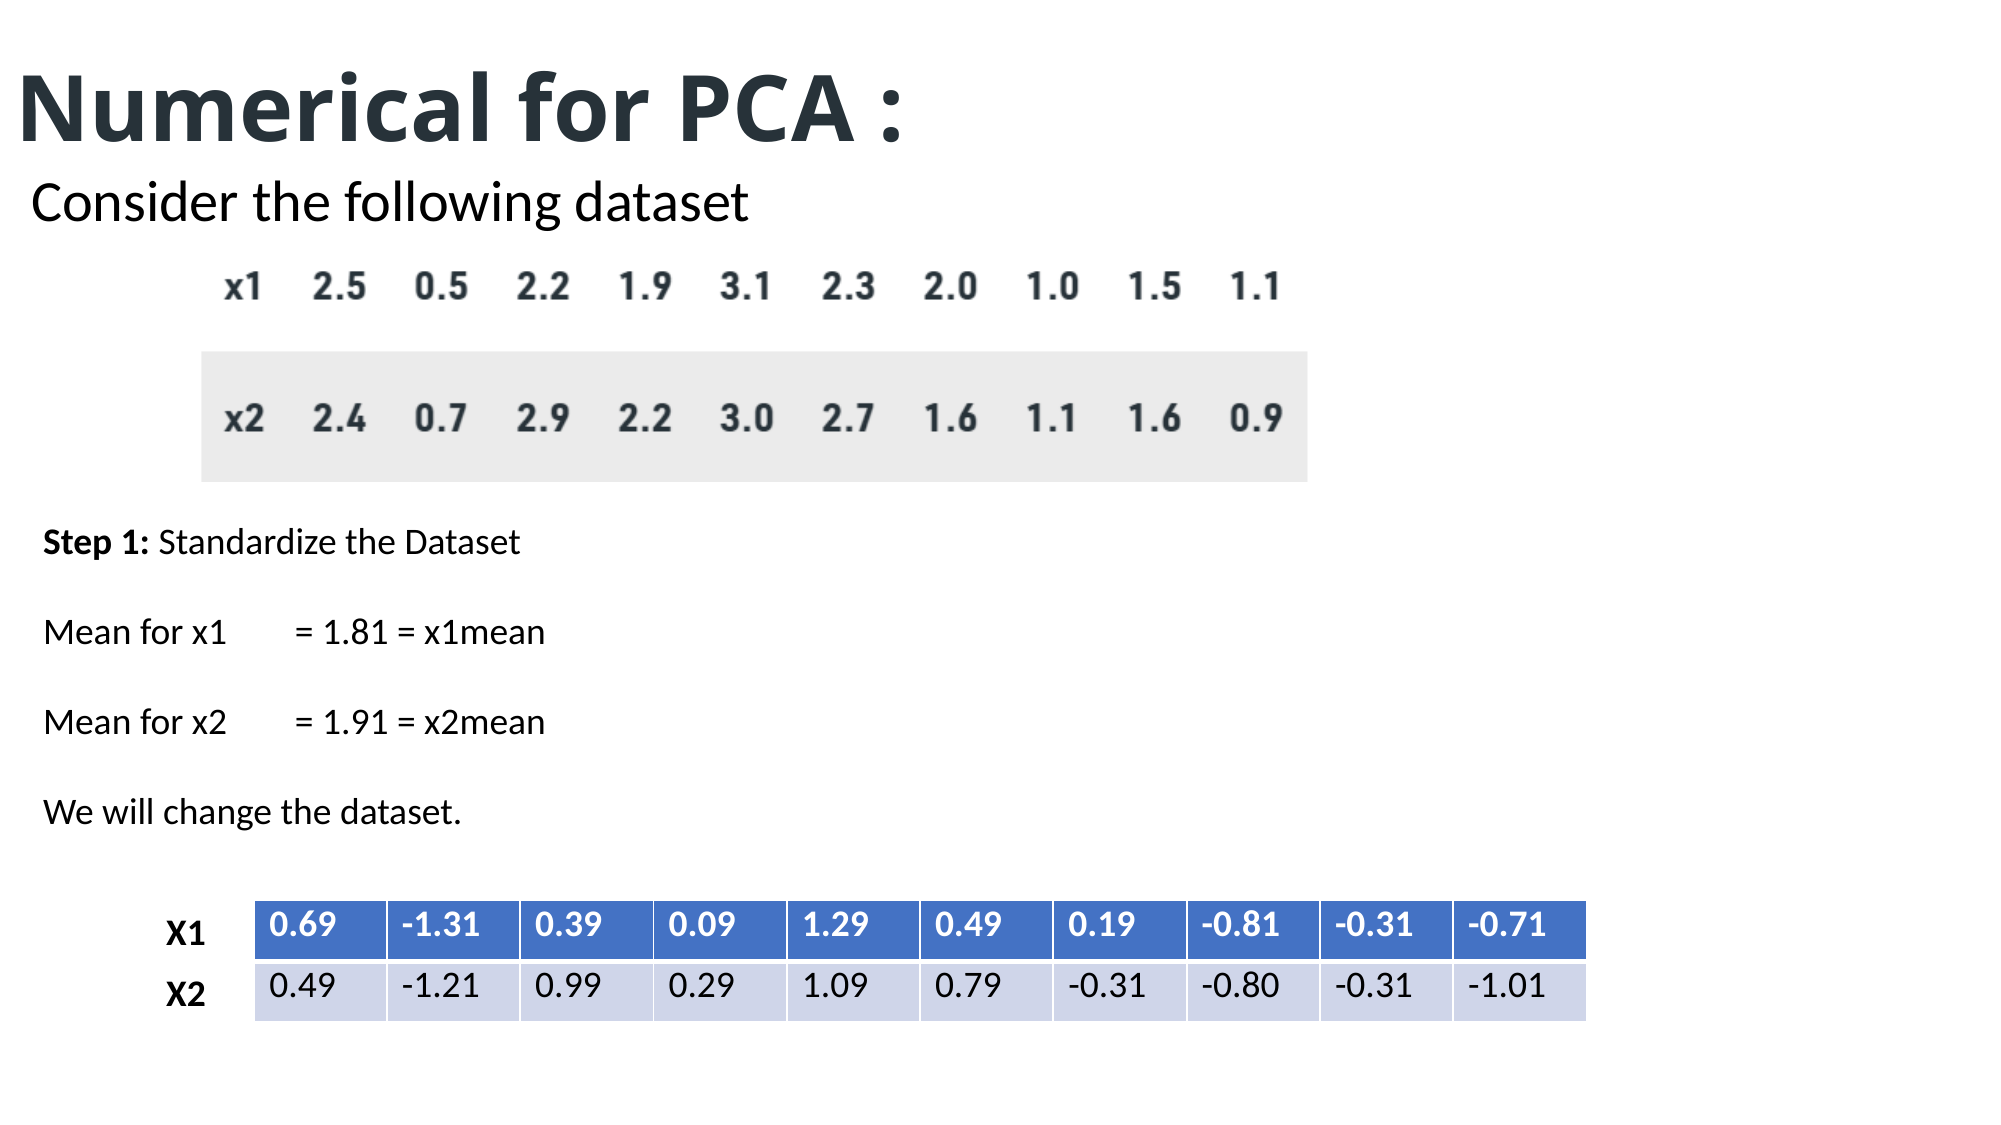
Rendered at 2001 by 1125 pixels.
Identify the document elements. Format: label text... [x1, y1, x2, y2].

table_cell -1.01 [1454, 964, 1586, 1021]
list Consider the following dataset [15, 163, 1518, 249]
text_box Step 1: Standardize the Dataset Mean for x1 = 1.81 = x1mean Mean for x2 = 1.91 = x2mean We will change the dataset. [28, 509, 991, 840]
title Numerical for PCA : [0, 3, 1725, 221]
table_cell -0.31 [1321, 964, 1452, 1021]
table_header -0.81 [1188, 901, 1319, 959]
table_cell 0.99 [521, 964, 653, 1021]
table_cell 1.09 [788, 964, 919, 1021]
table_cell 0.49 [255, 964, 386, 1021]
table_header 0.49 [921, 901, 1052, 959]
text_box X1 [151, 900, 236, 961]
text_box X2 [151, 961, 236, 1022]
table_header 0.69 [255, 901, 386, 959]
table_header -1.31 [388, 901, 519, 959]
table_cell 0.79 [921, 964, 1052, 1021]
table_header -0.71 [1454, 901, 1586, 959]
table_header 0.19 [1054, 901, 1186, 959]
table_cell -1.21 [388, 964, 519, 1021]
table_cell -0.80 [1188, 964, 1319, 1021]
picture [186, 248, 1314, 482]
table_header 1.29 [788, 901, 919, 959]
table_header 0.39 [521, 901, 653, 959]
table_header -0.31 [1321, 901, 1452, 959]
table_cell -0.31 [1054, 964, 1186, 1021]
table_header 0.09 [654, 901, 786, 959]
table_cell 0.29 [654, 964, 786, 1021]
